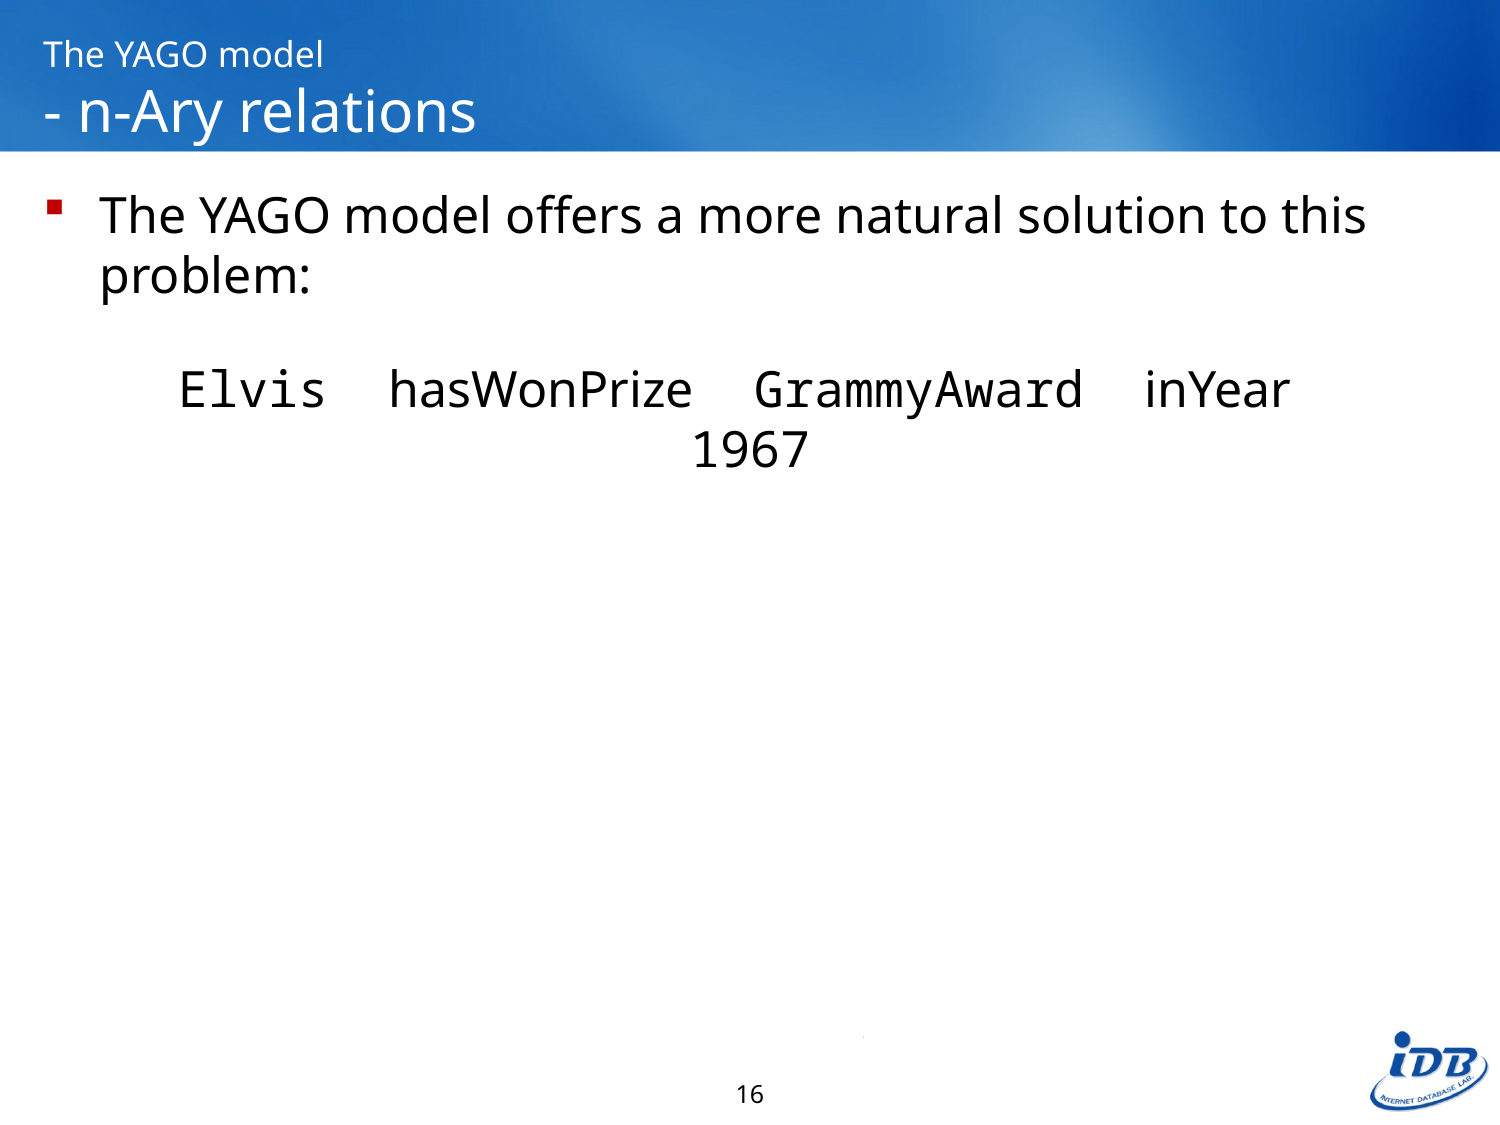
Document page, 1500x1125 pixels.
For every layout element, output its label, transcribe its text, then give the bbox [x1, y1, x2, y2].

slide_number 16 [697, 1078, 803, 1114]
list The YAGO model offers a more natural solution to this problem: [28, 175, 1472, 1067]
title The YAGO model - n-Ary relations [28, 23, 1472, 153]
text_box Elvis hasWonPrize GrammyAward inYear 1967 [112, 349, 1388, 485]
picture [0, 0, 1500, 1125]
